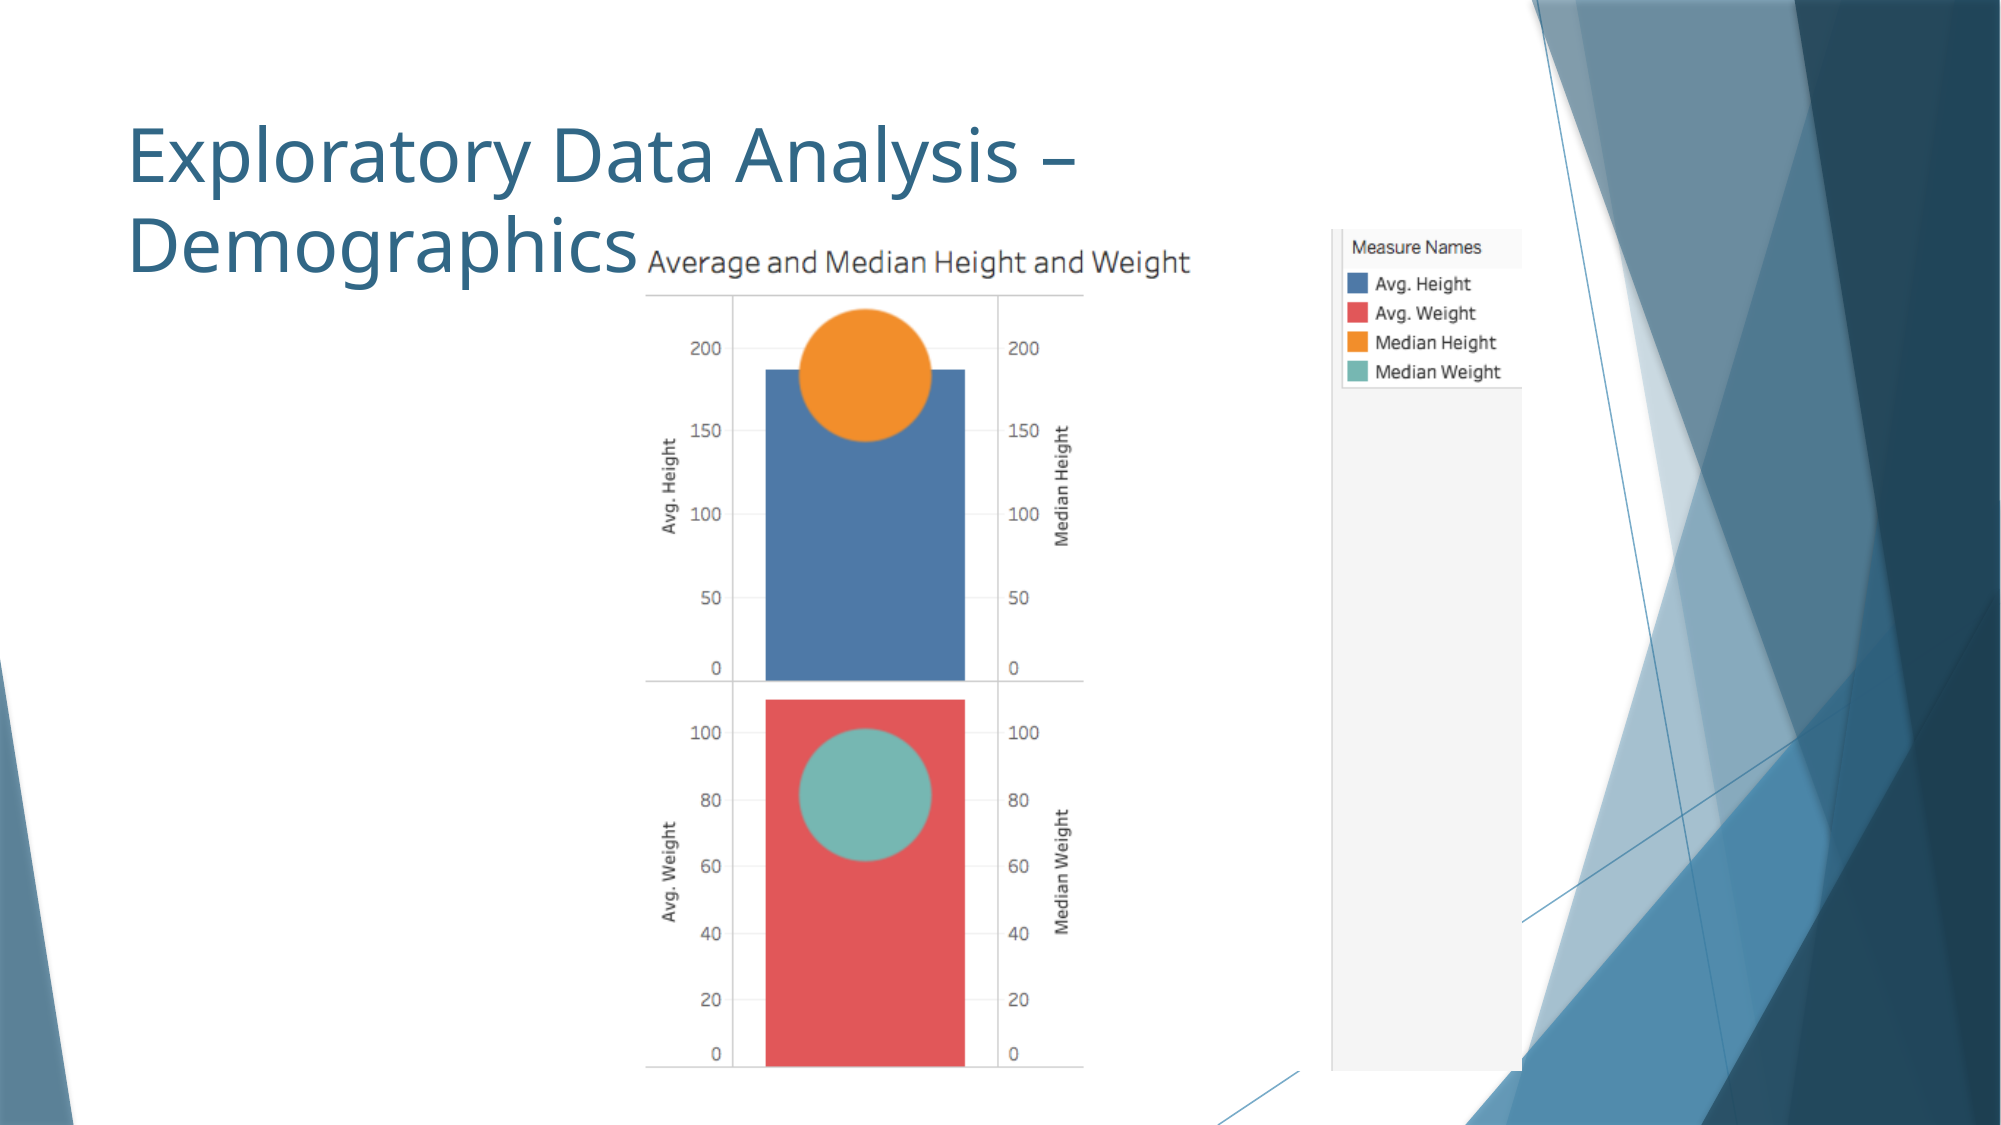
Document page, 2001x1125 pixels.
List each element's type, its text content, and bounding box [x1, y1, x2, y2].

picture [636, 229, 1522, 1071]
title Exploratory Data Analysis – Demographics [111, 99, 1522, 317]
